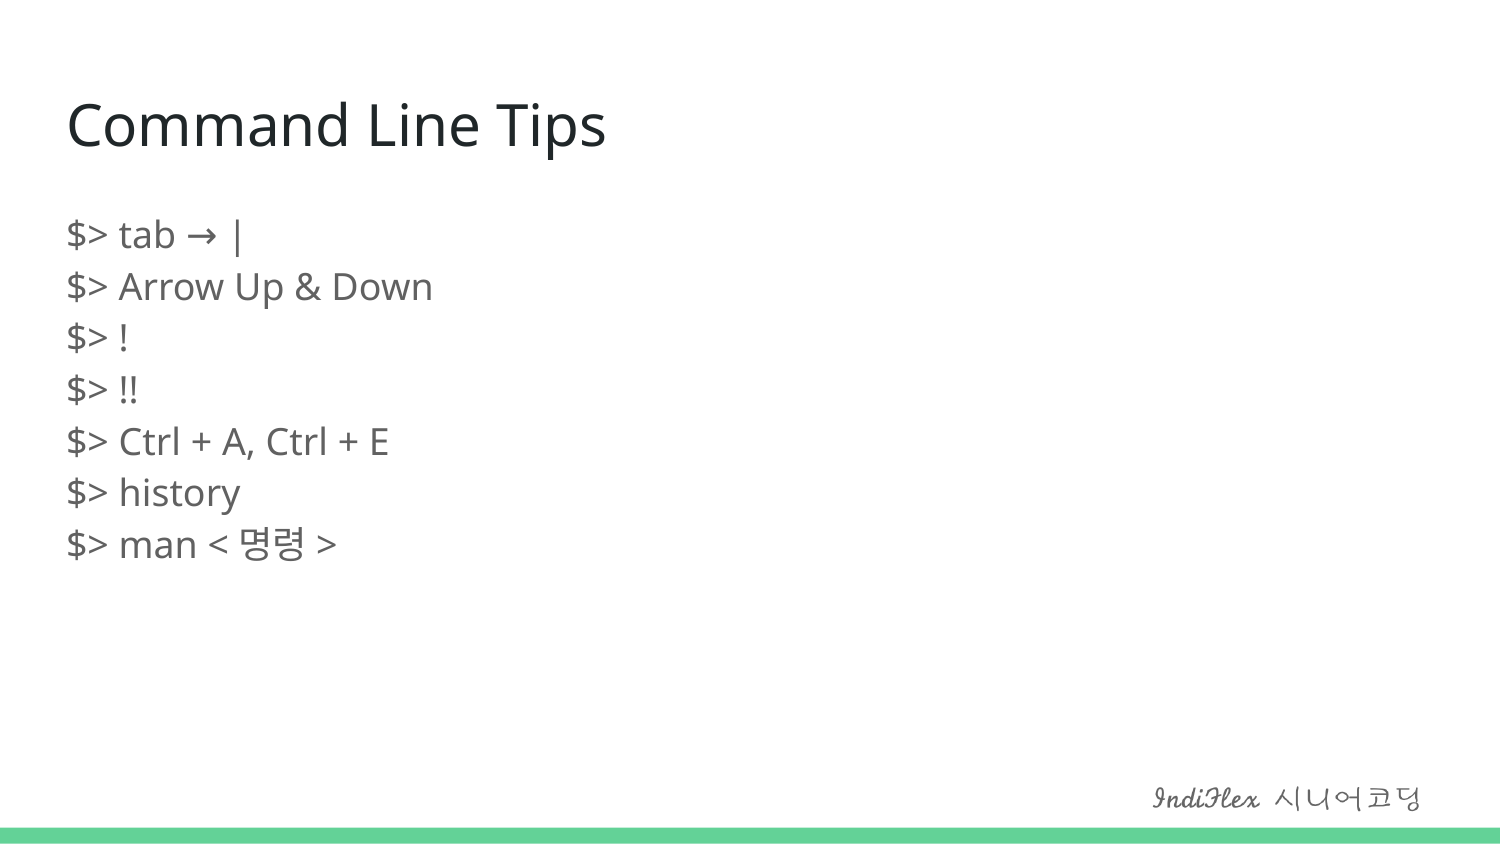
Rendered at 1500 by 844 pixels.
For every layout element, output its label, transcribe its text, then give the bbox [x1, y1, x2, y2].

title Command Line Tips [51, 72, 1449, 167]
picture [1137, 779, 1434, 816]
list $> tab → | $> Arrow Up & Down $> ! $> !! $> Ctrl + A, Ctrl + E $> history $> man <명령> [51, 189, 1449, 750]
